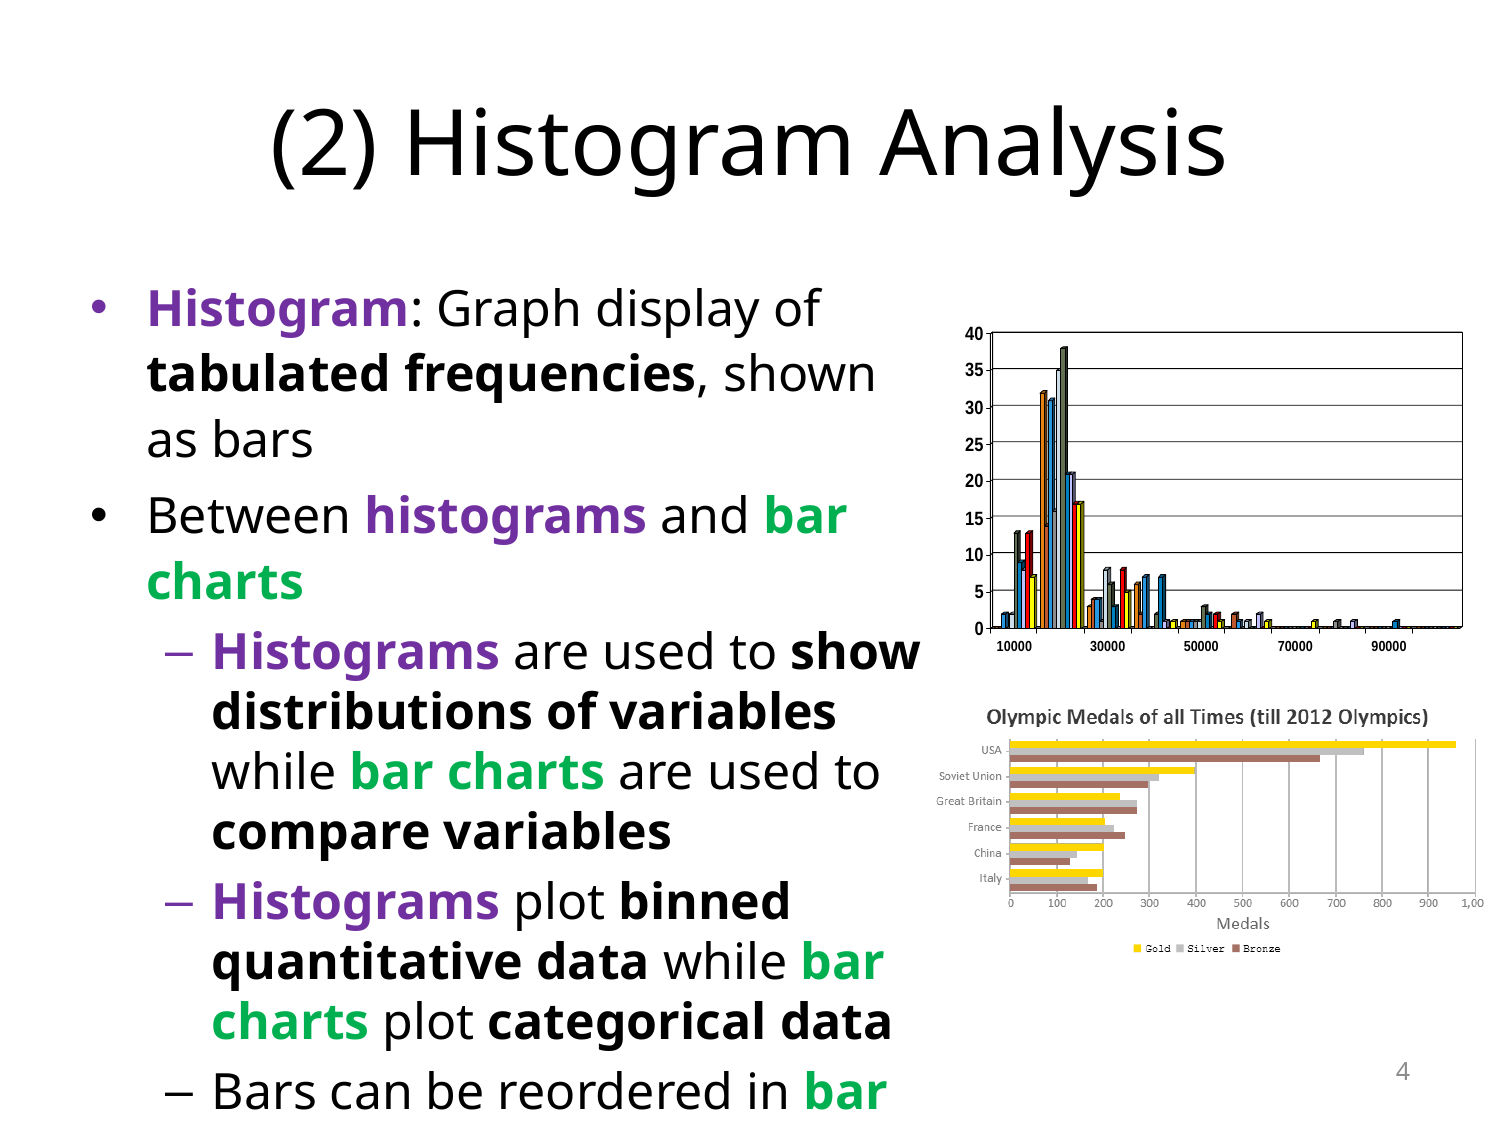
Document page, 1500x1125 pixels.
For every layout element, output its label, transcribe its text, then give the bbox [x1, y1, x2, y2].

list Histogram: Graph display of tabulated frequencies, shown as bars Between histograms and bar charts Histograms are used to show distributions of variables while bar charts are used to compare variables Histograms plot binned quantitative data while bar charts plot categorical data Bars can be reordered in bar charts but not in histograms [75, 262, 946, 1125]
slide_number 4 [1074, 1042, 1425, 1103]
title (2) Histogram Analysis [75, 45, 1425, 233]
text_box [928, 304, 1500, 675]
picture [928, 693, 1484, 961]
